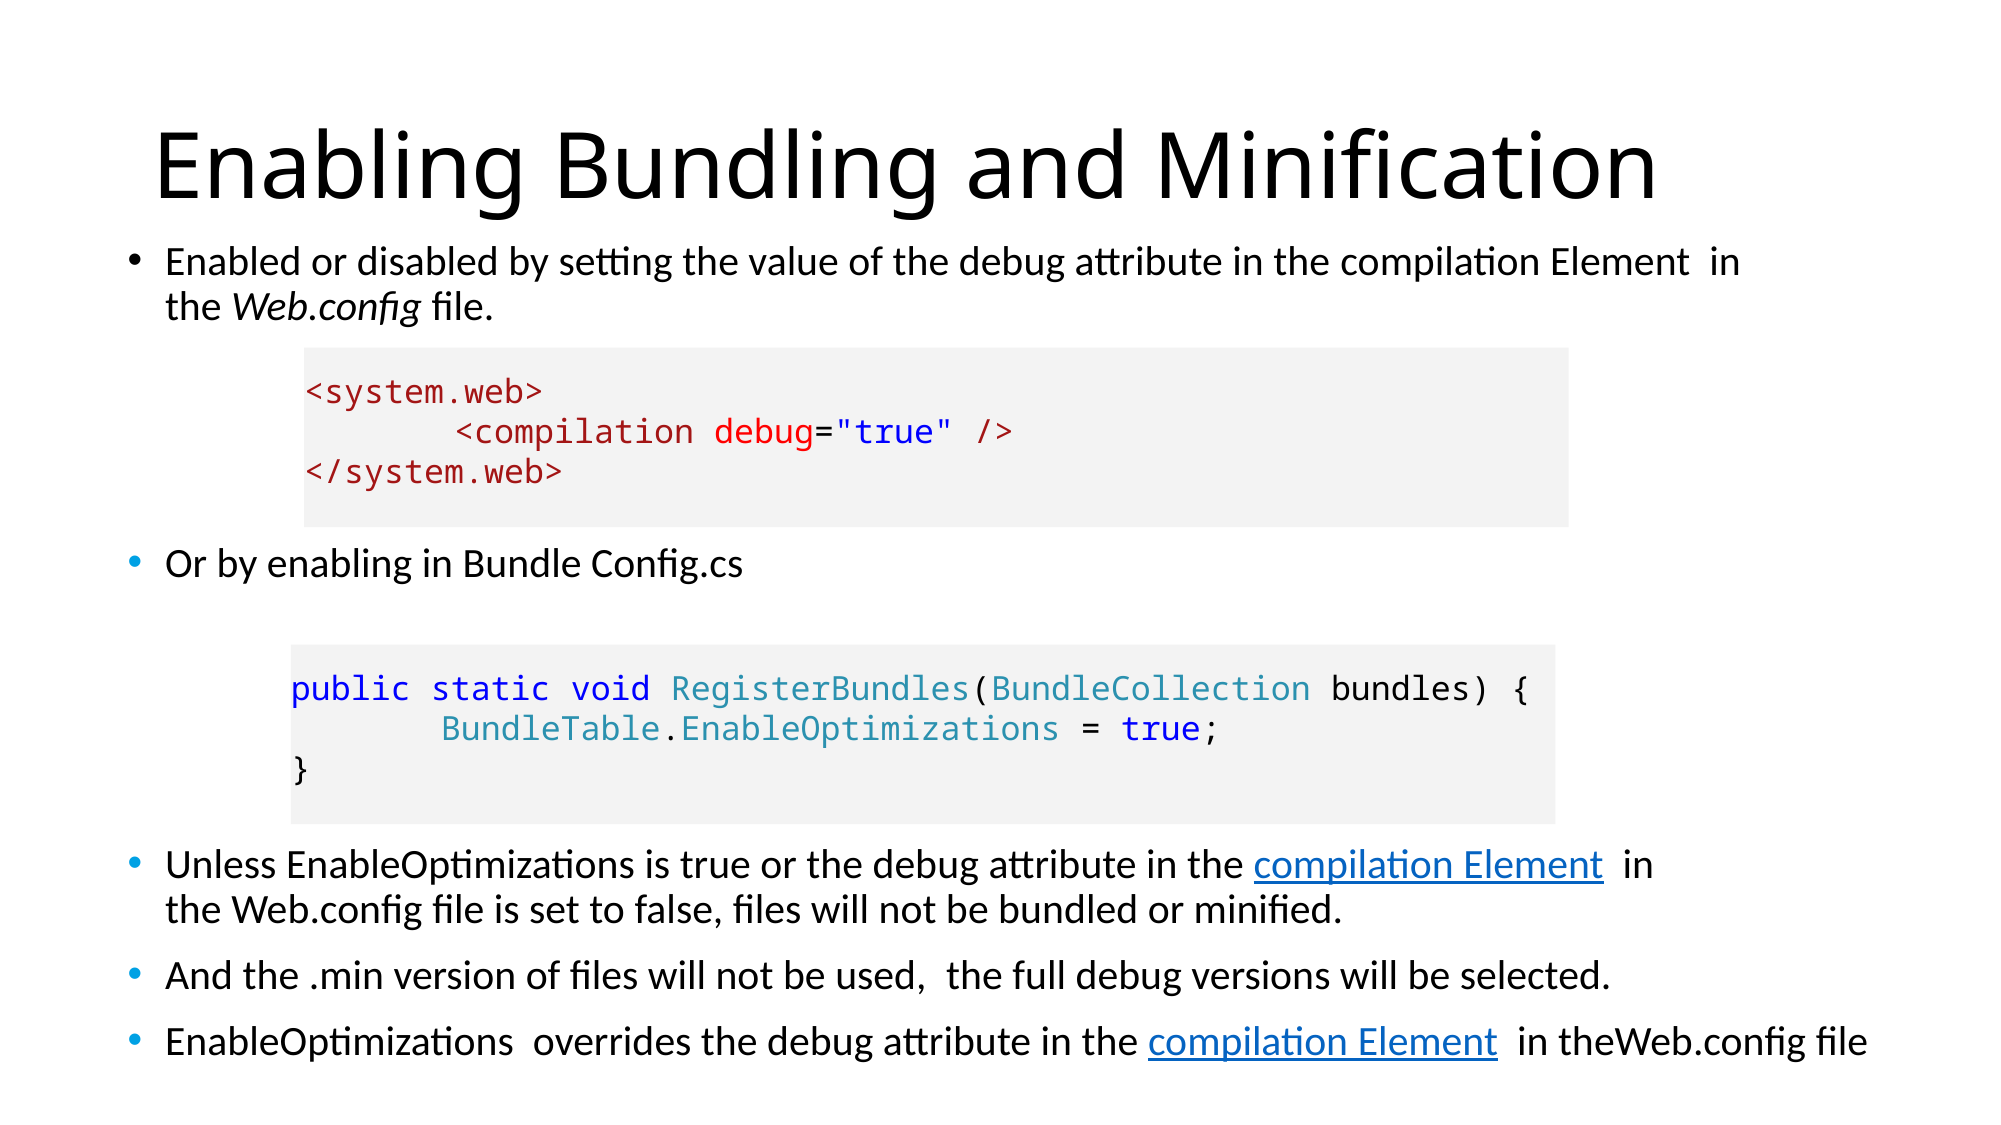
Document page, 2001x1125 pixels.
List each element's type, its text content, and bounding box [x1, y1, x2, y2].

text_box Unless EnableOptimizations is true or the debug attribute in the compilation Element in the Web.config file is set to false, files will not be bundled or minified. And the .min version of files will not be used, the full debug versions will be selected. EnableOptimizations overrides the debug attribute in the compilation Element in theWeb.config file [112, 834, 1943, 1058]
title Enabling Bundling and Minification [137, 59, 1863, 231]
text_box public static void RegisterBundles(BundleCollection bundles) { BundleTable.EnableOptimizations = true; } [290, 644, 1556, 825]
list Enabled or disabled by setting the value of the debug attribute in the compilation Element in the Web.config file. [112, 231, 1943, 344]
text_box Or by enabling in Bundle Config.cs [112, 533, 1463, 621]
text_box <system.web> <compilation debug="true" /> </system.web> [304, 347, 1569, 528]
